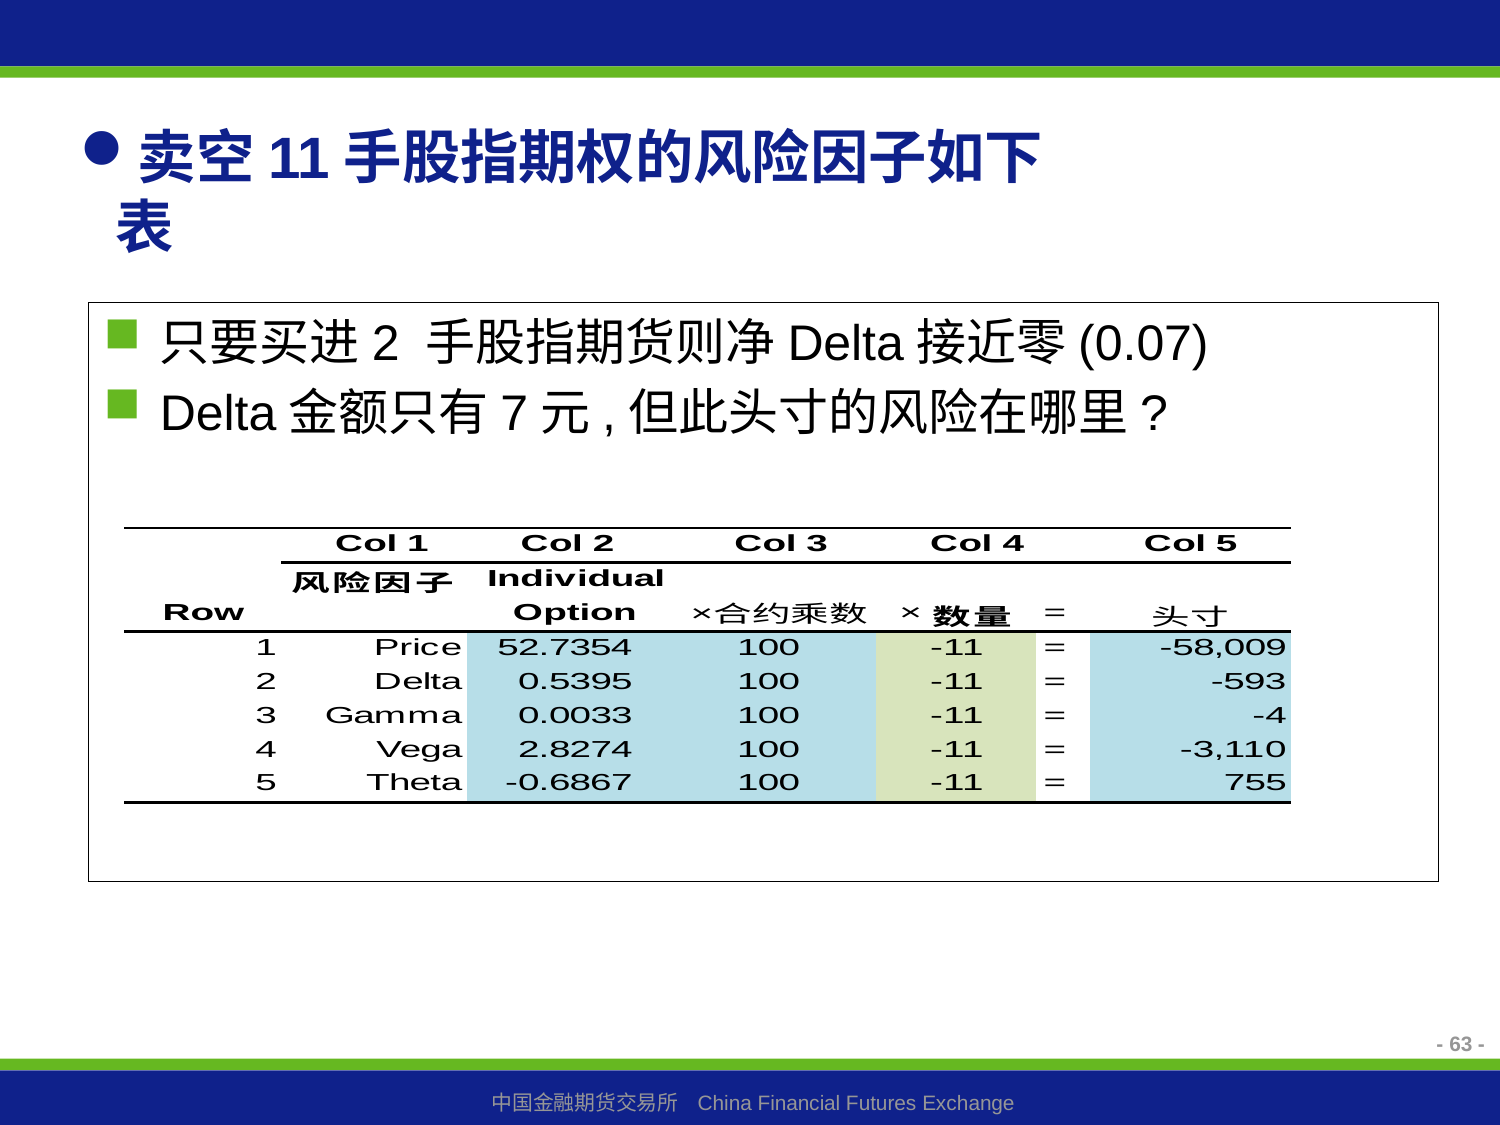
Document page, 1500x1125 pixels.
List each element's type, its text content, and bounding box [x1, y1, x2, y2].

picture [123, 526, 1294, 838]
slide_number - 63 - [1204, 1022, 1500, 1078]
list 只要买进2 手股指期货则净Delta接近零(0.07) Delta金额只有7元,但此头寸的风险在哪里? [88, 302, 1439, 882]
title 卖空11手股指期权的风险因子如下表 [64, 136, 1105, 244]
